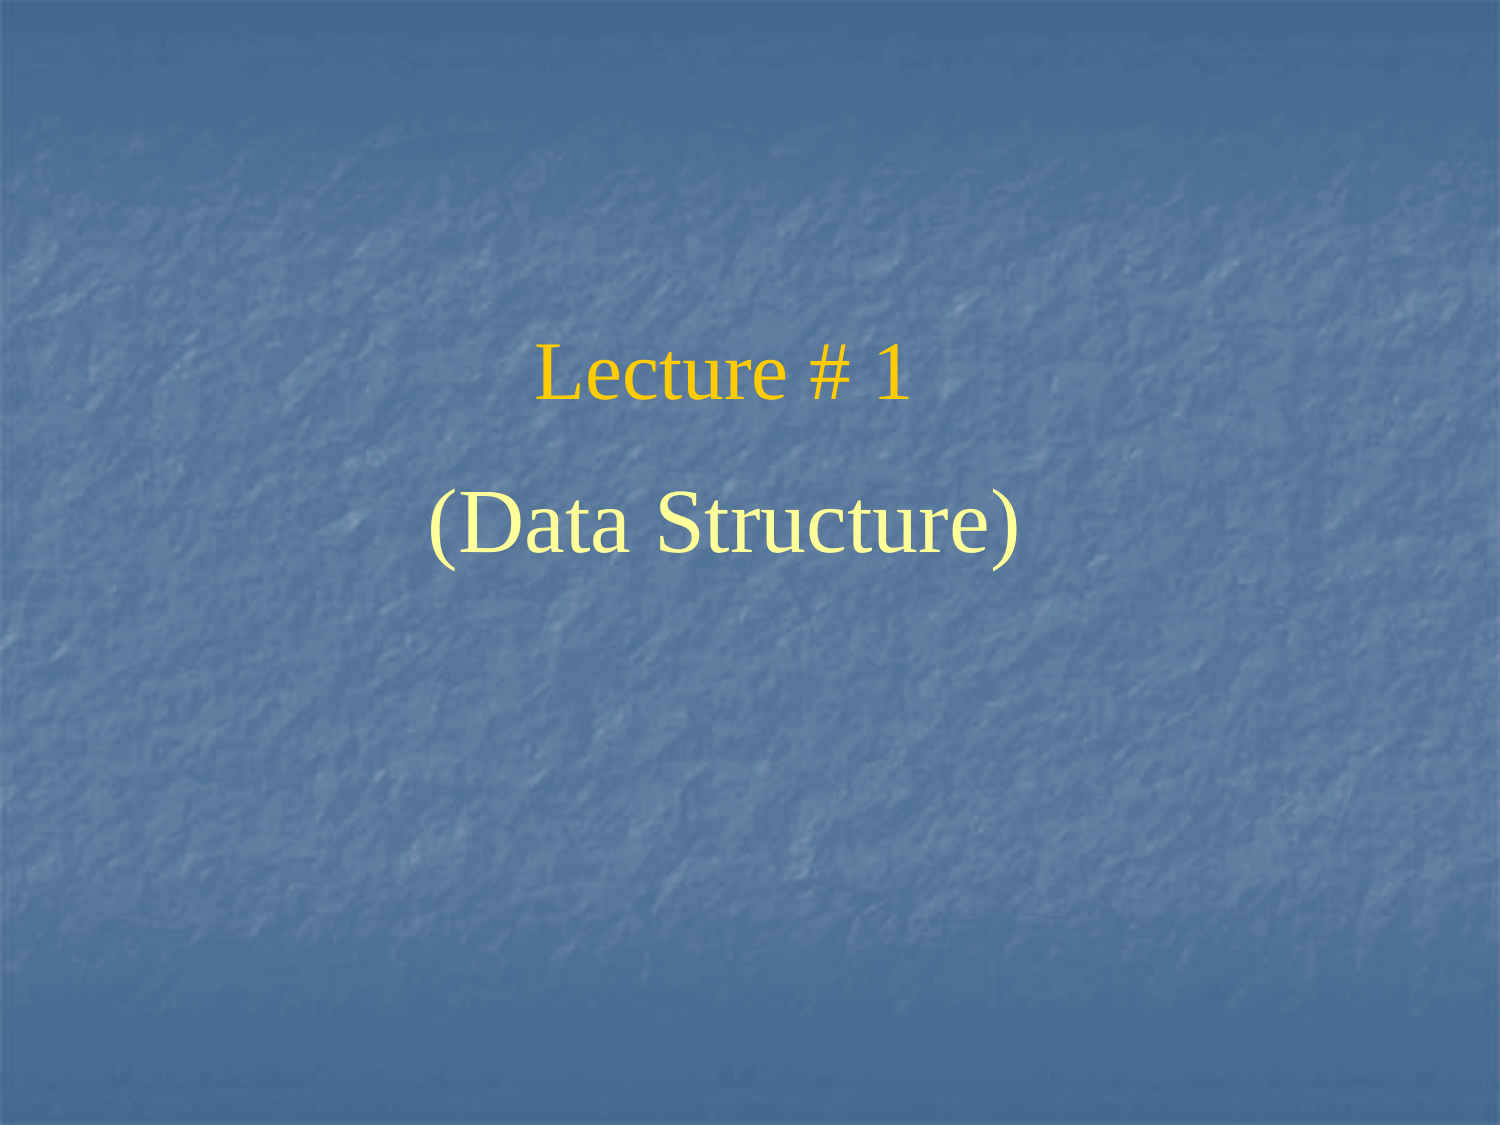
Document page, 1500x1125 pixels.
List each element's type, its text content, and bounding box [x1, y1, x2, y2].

text_box Lecture # 1 (Data Structure) [87, 262, 1362, 625]
picture [0, 0, 1500, 1125]
